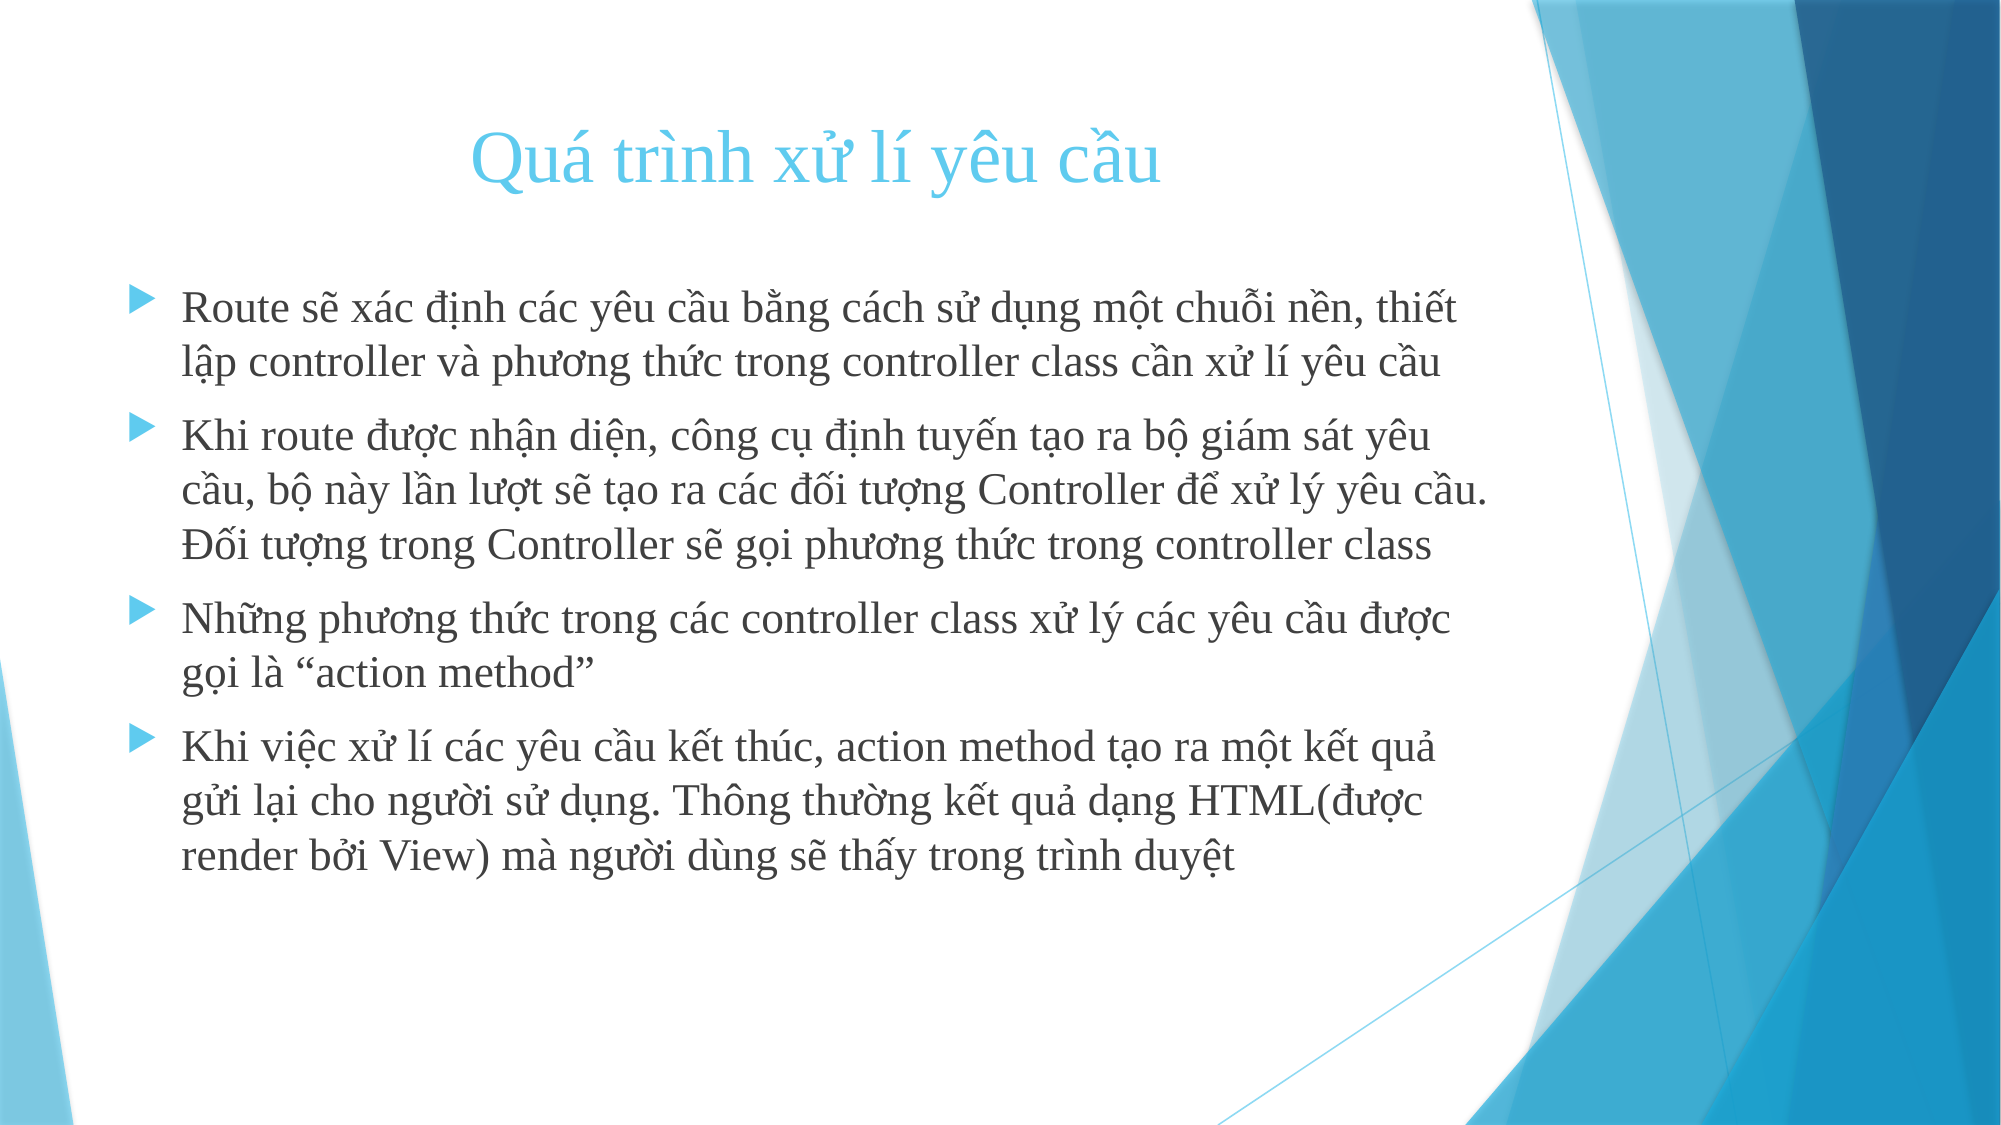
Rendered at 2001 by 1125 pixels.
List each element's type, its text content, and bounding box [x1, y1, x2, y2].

title Quá trình xử lí yêu cầu [111, 99, 1522, 269]
list Route sẽ xác định các yêu cầu bằng cách sử dụng một chuỗi nền, thiết lập controller và phương thức trong controller class cần xử lí yêu cầu Khi route được nhận diện, công cụ định tuyến tạo ra bộ giám sát yêu cầu, bộ này lần lượt sẽ tạo ra các đối tượng Controller để xử lý yêu cầu. Đối tượng trong Controller sẽ gọi phương thức trong controller class Những phương thức trong các controller class xử lý các yêu cầu được gọi là “action method” Khi việc xử lí các yêu cầu kết thúc, action method tạo ra một kết quả gửi lại cho người sử dụng. Thông thường kết quả dạng HTML(được render bởi View) mà người dùng sẽ thấy trong trình duyệt [111, 269, 1522, 991]
